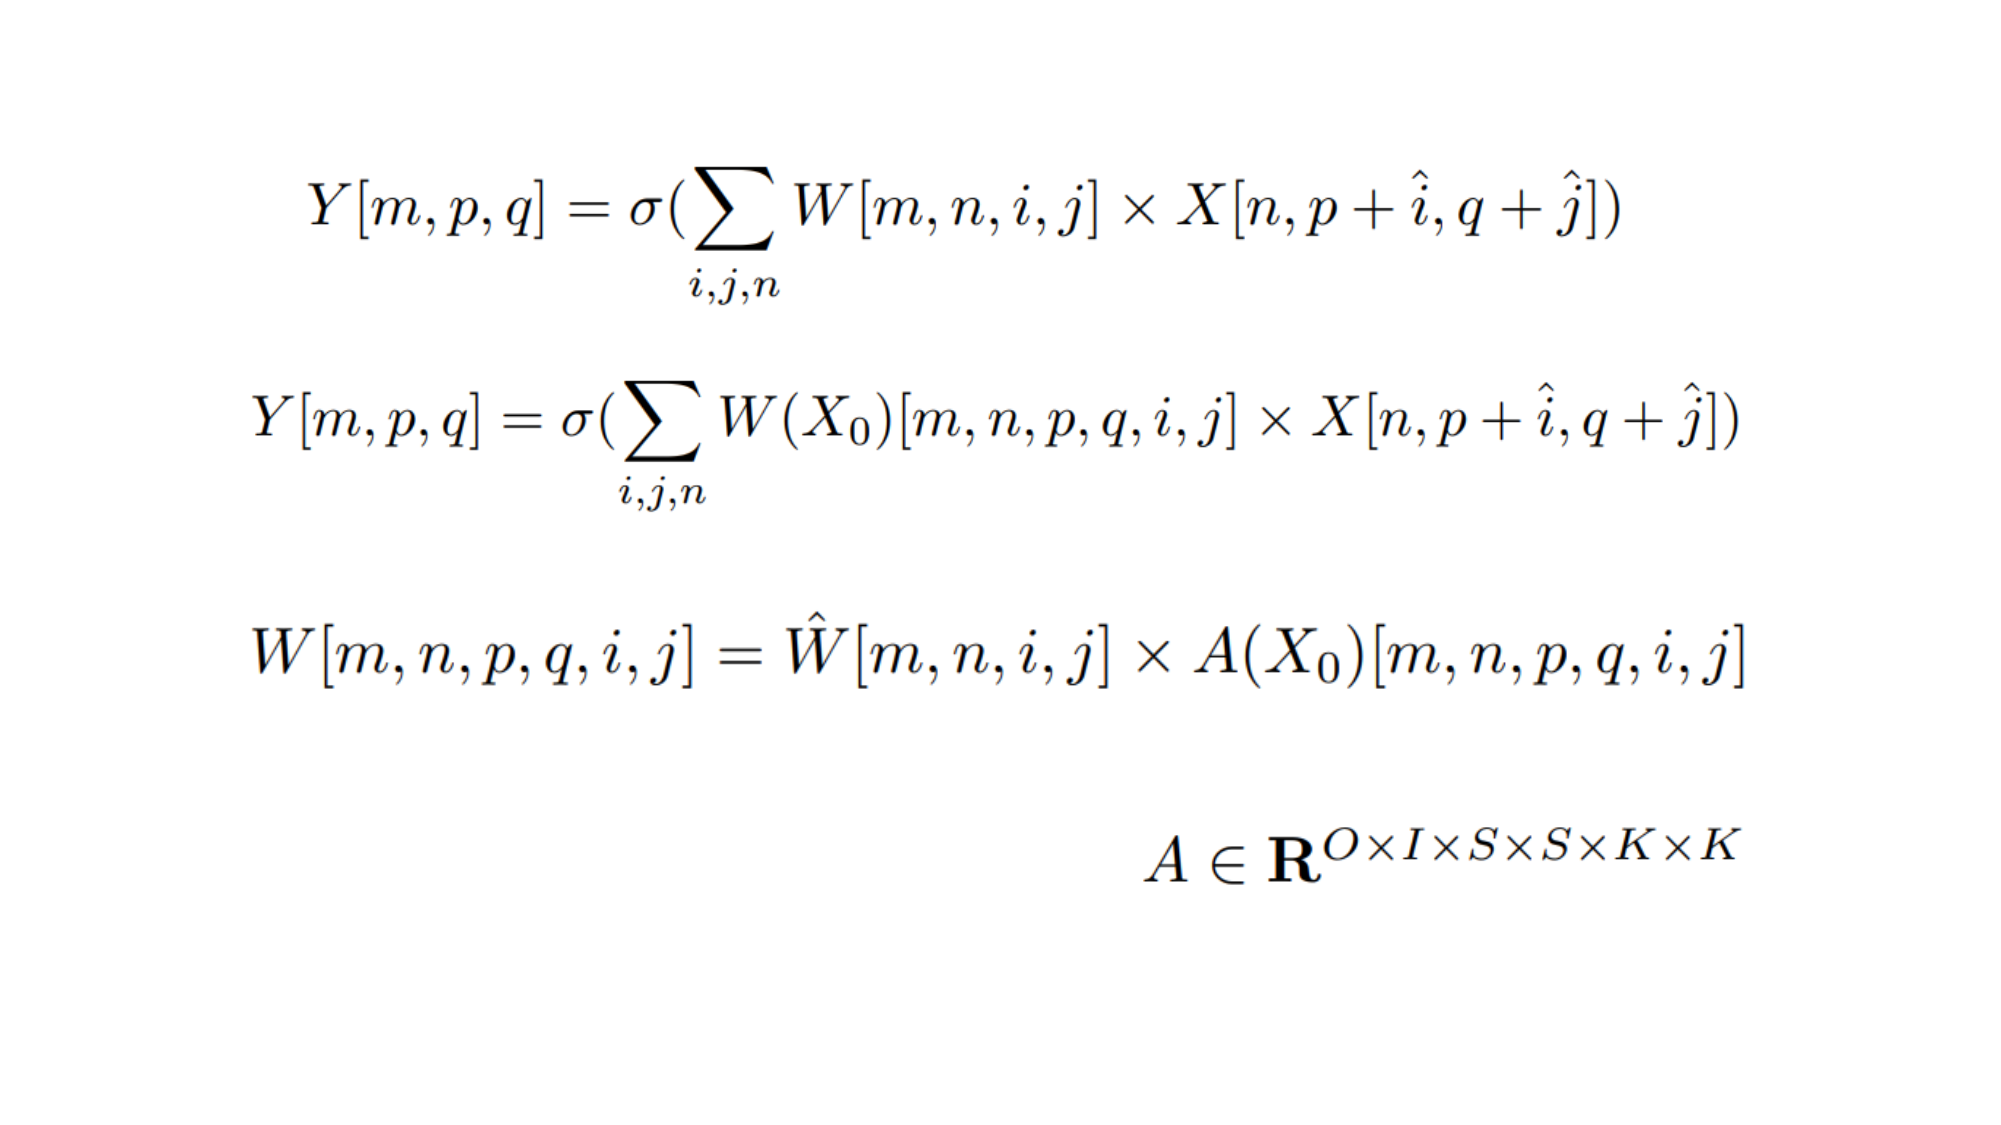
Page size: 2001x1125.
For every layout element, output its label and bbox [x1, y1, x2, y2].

picture [238, 362, 1746, 518]
picture [298, 151, 1624, 317]
picture [1142, 807, 1746, 904]
picture [246, 607, 1754, 702]
